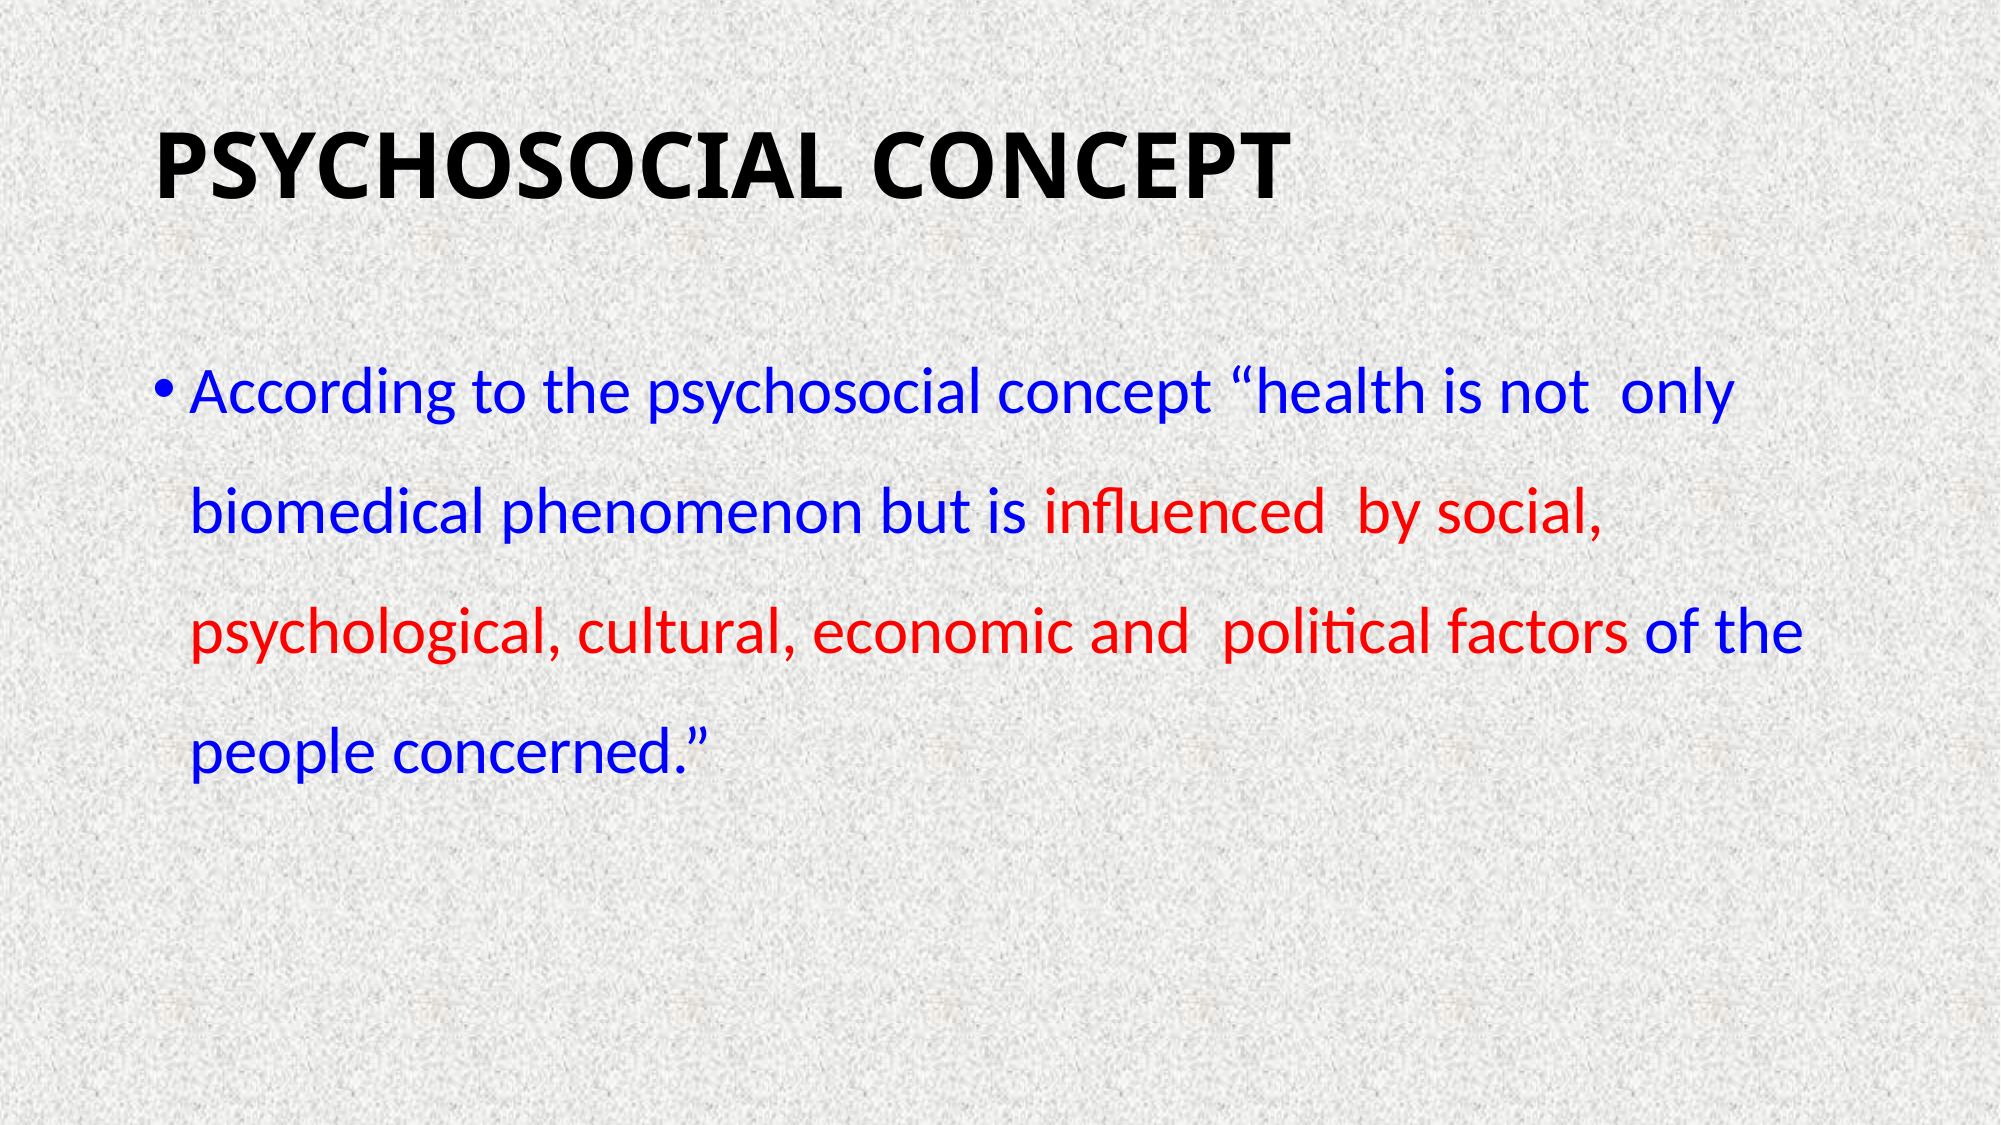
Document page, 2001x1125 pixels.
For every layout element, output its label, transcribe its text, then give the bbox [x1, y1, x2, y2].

list According to the psychosocial concept “health is not only biomedical phenomenon but is influenced by social, psychological, cultural, economic and political factors of the people concerned.” [137, 299, 1863, 1014]
title PSYCHOSOCIAL CONCEPT [137, 59, 1863, 278]
picture [0, 0, 2001, 1125]
